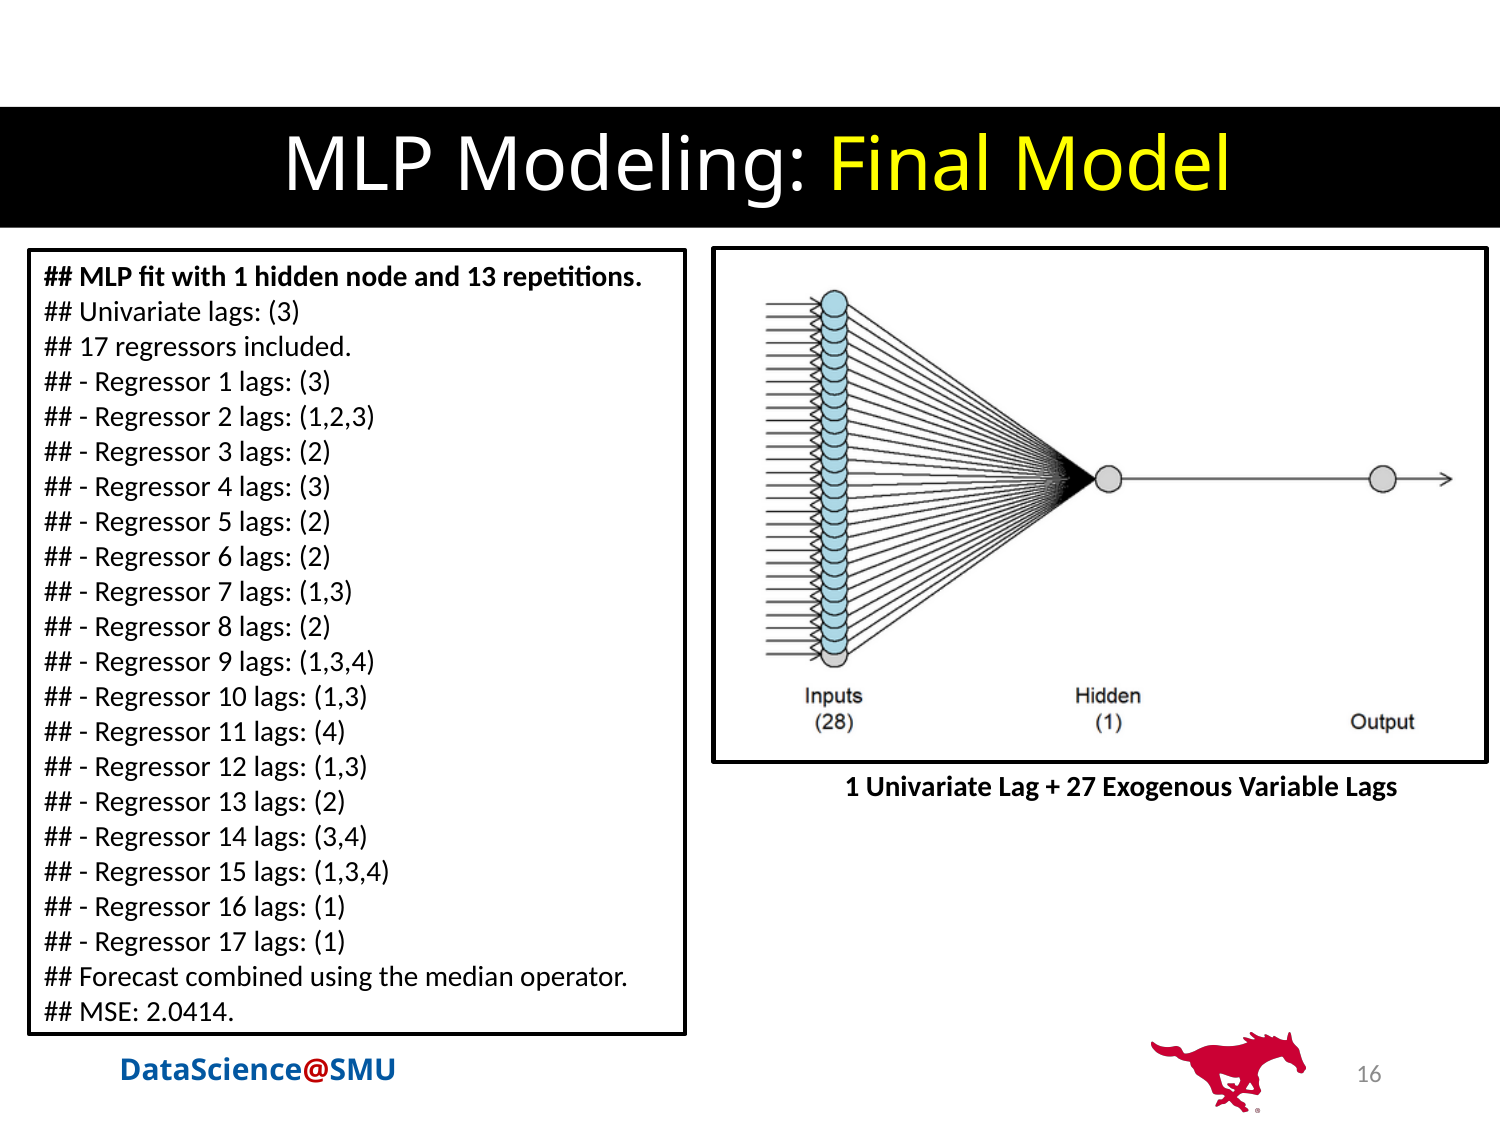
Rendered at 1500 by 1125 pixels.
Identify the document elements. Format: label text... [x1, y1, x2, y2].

picture [1151, 1103, 1306, 1113]
text_box ## MLP fit with 1 hidden node and 13 repetitions. ## Univariate lags: (3) ## 17 regressors included. ## - Regressor 1 lags: (3) ## - Regressor 2 lags: (1,2,3) ## - Regressor 3 lags: (2) ## - Regressor 4 lags: (3) ## - Regressor 5 lags: (2) ## - Regressor 6 lags: (2) ## - Regressor 7 lags: (1,3) ## - Regressor 8 lags: (2) ## - Regressor 9 lags: (1,3,4) ## - Regressor 10 lags: (1,3) ## - Regressor 11 lags: (4) ## - Regressor 12 lags: (1,3) ## - Regressor 13 lags: (2) ## - Regressor 14 lags: (3,4) ## - Regressor 15 lags: (1,3,4) ## - Regressor 16 lags: (1) ## - Regressor 17 lags: (1) ## Forecast combined using the median operator. ## MSE: 2.0414. [28, 250, 686, 1035]
slide_number 16 [1059, 1042, 1397, 1103]
title MLP Modeling: Final Model [68, 105, 1448, 228]
picture [1151, 1032, 1306, 1042]
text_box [715, 250, 1485, 811]
text_box [0, 106, 1500, 229]
